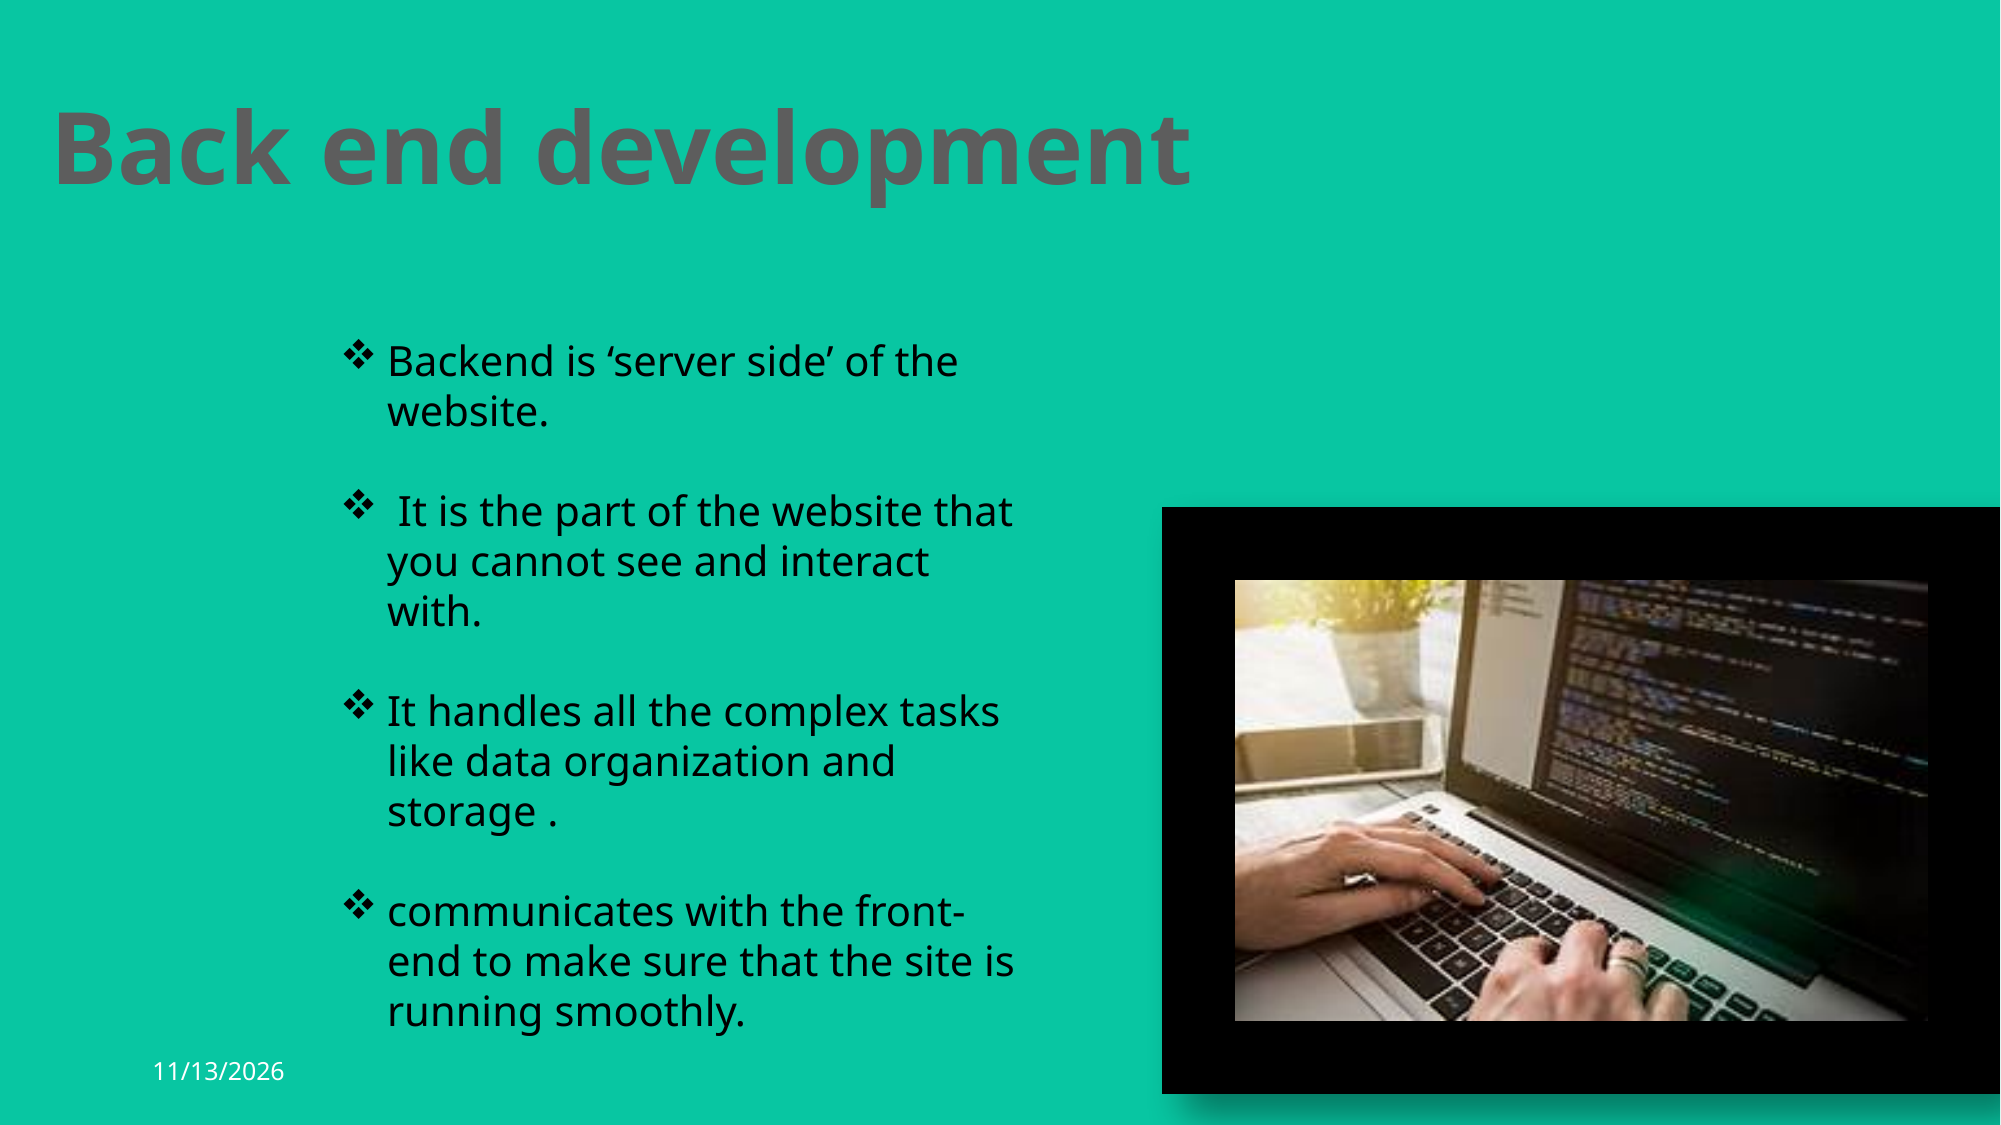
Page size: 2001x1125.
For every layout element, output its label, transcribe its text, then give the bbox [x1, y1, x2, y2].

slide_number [137, 1042, 588, 1103]
text_box Backend is ‘server side’ of the website. It is the part of the website that you cannot see and interact with. It handles all the complex tasks like data organization and storage . communicates with the front-end to make sure that the site is running smoothly. [325, 326, 1046, 1087]
picture [0, 0, 2001, 1125]
text_box Back end development [35, 64, 1209, 215]
